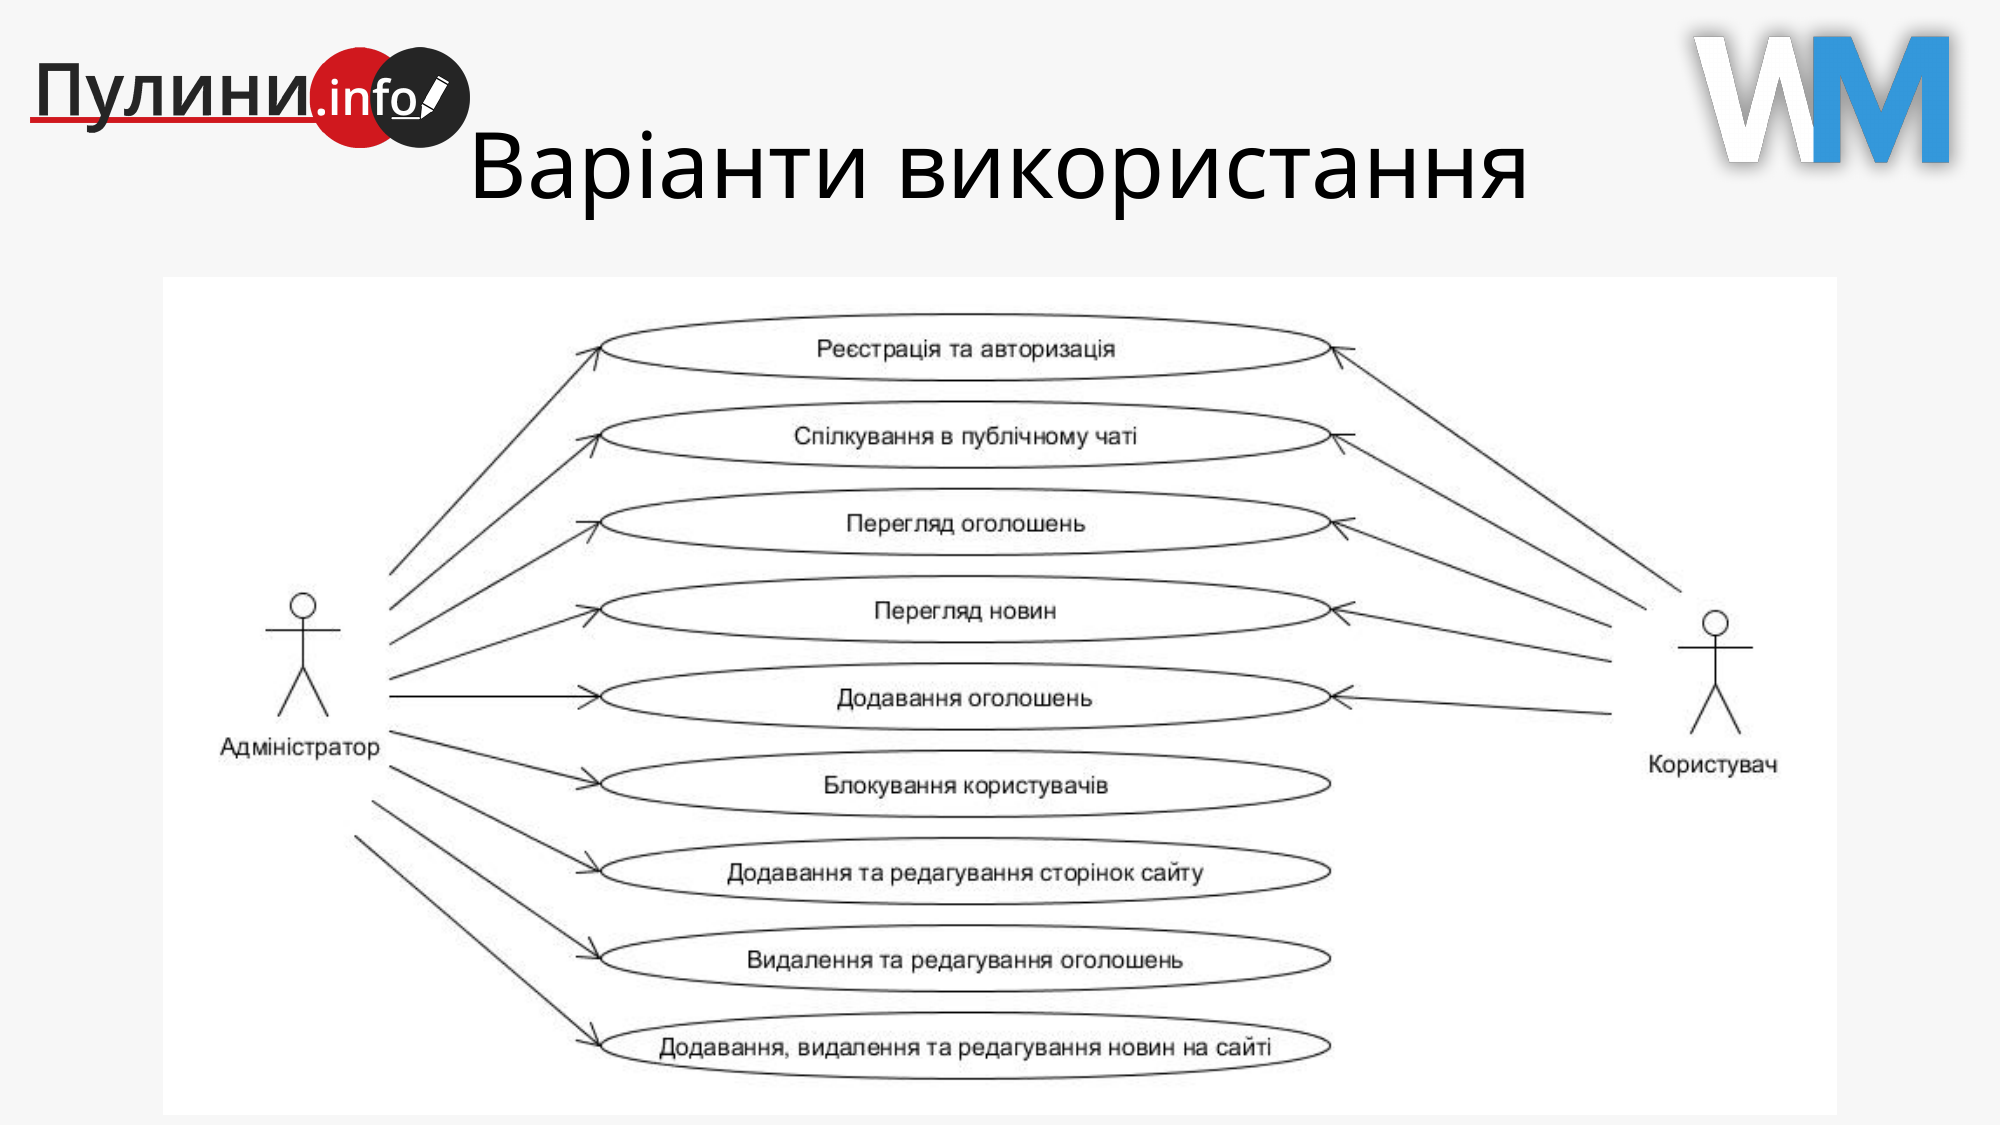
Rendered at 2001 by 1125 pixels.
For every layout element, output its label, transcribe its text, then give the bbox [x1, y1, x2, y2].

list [163, 277, 1837, 1115]
title Варіанти використання [137, 59, 1863, 278]
picture [1671, 16, 1970, 185]
picture [30, 47, 470, 148]
